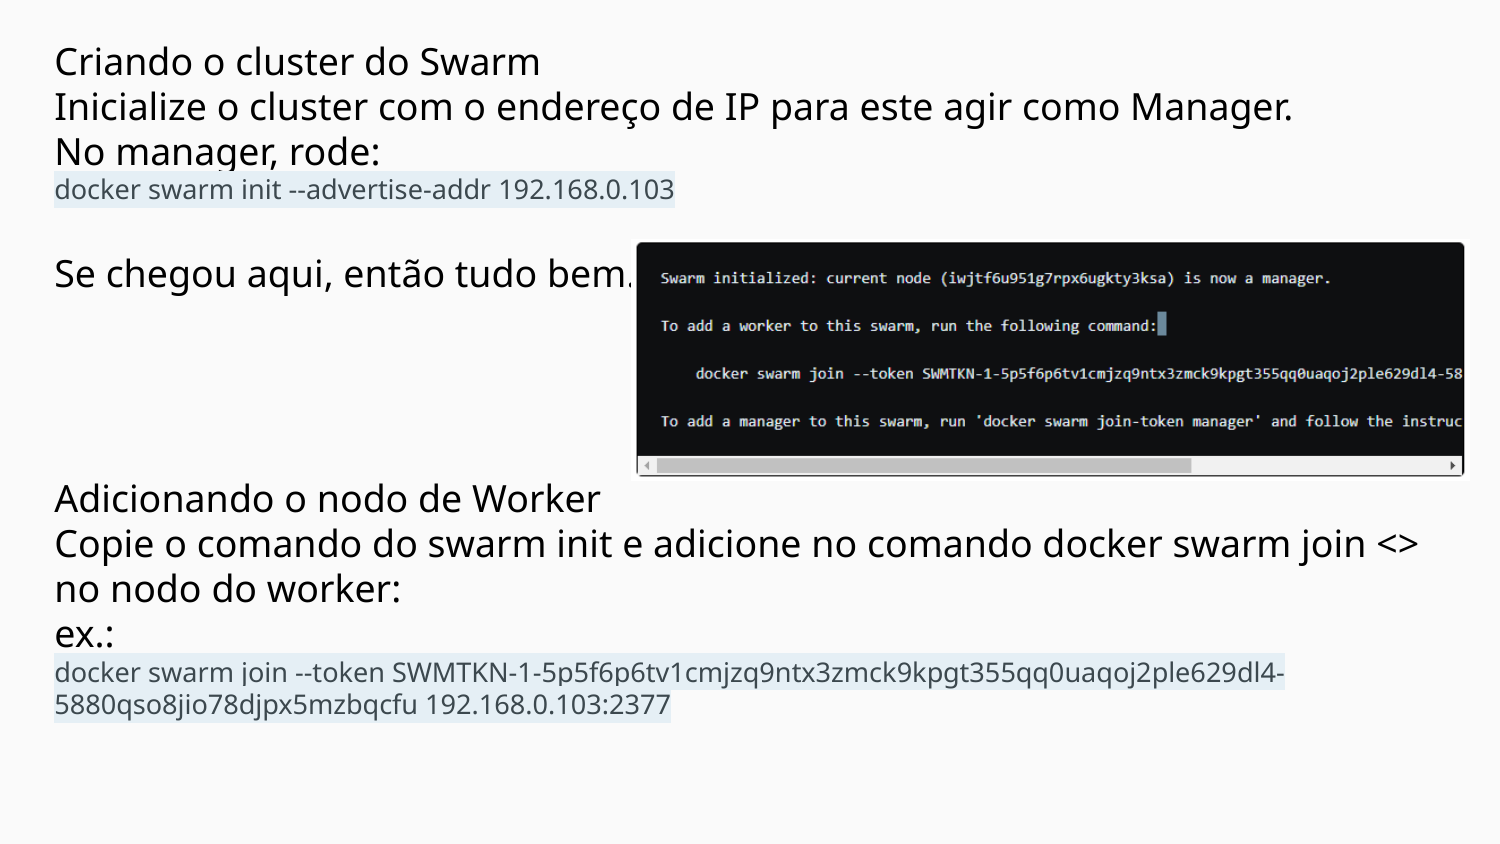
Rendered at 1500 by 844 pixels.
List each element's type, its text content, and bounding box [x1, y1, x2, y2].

picture [631, 238, 1471, 481]
text_box Criando o cluster do Swarm Inicialize o cluster com o endereço de IP para este agir como Manager. No manager, rode: docker swarm init --advertise-addr 192.168.0.103 Se chegou aqui, então tudo bem. Adicionando o nodo de Worker Copie o comando do swarm init e adicione no comando docker swarm join <> no nodo do worker: ex.: docker swarm join --token SWMTKN-1-5p5f6p6tv1cmjzq9ntx3zmck9kpgt355qq0uaqoj2ple629dl4-5880qso8jio78djpx5mzbqcfu 192.168.0.103:2377 [39, 22, 1489, 803]
